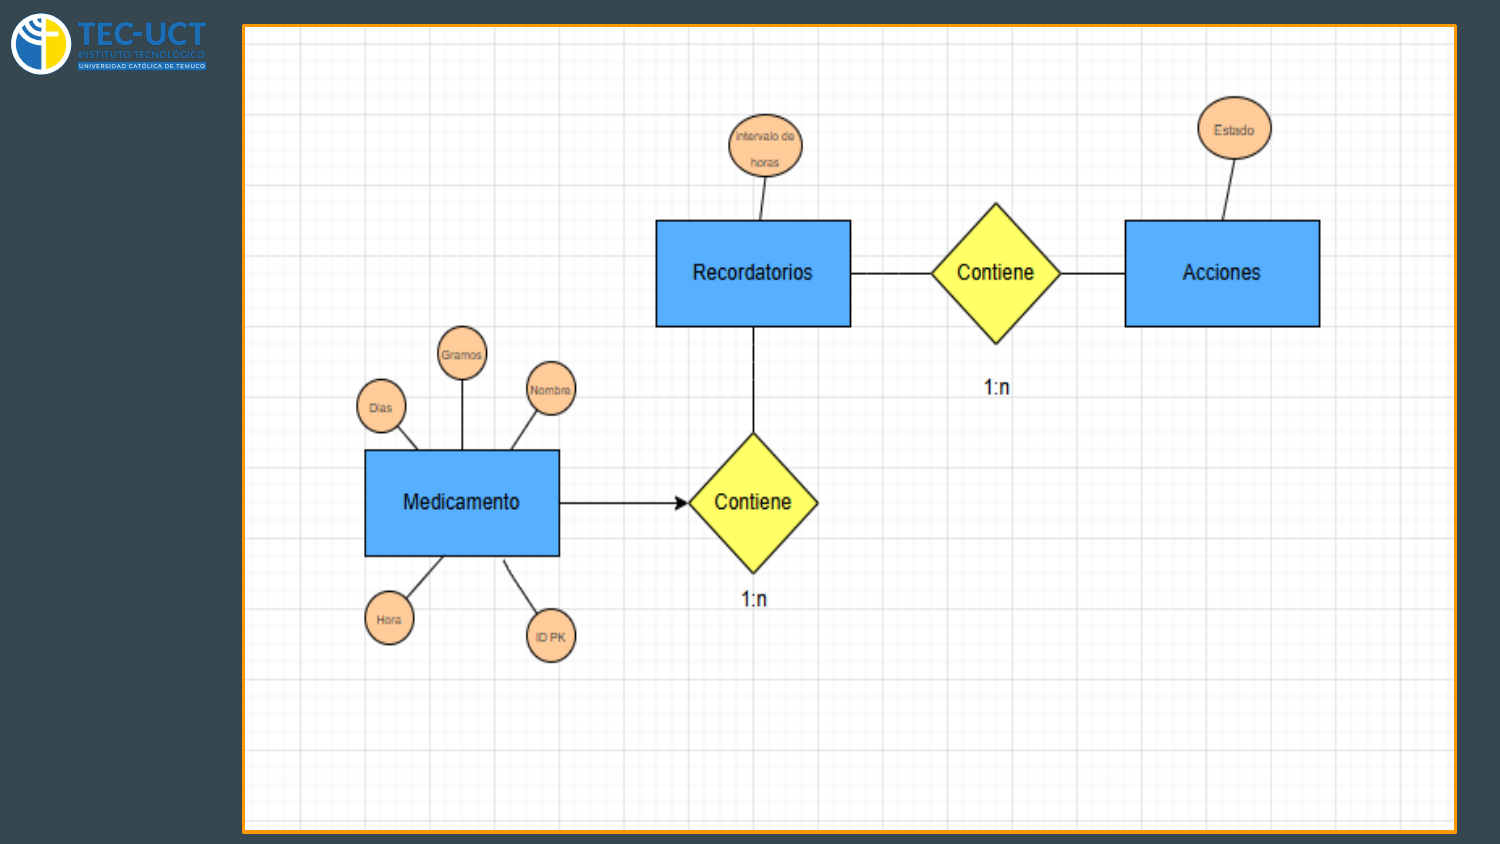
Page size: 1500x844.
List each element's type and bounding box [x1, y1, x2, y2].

picture [9, 10, 209, 79]
picture [244, 26, 1455, 831]
